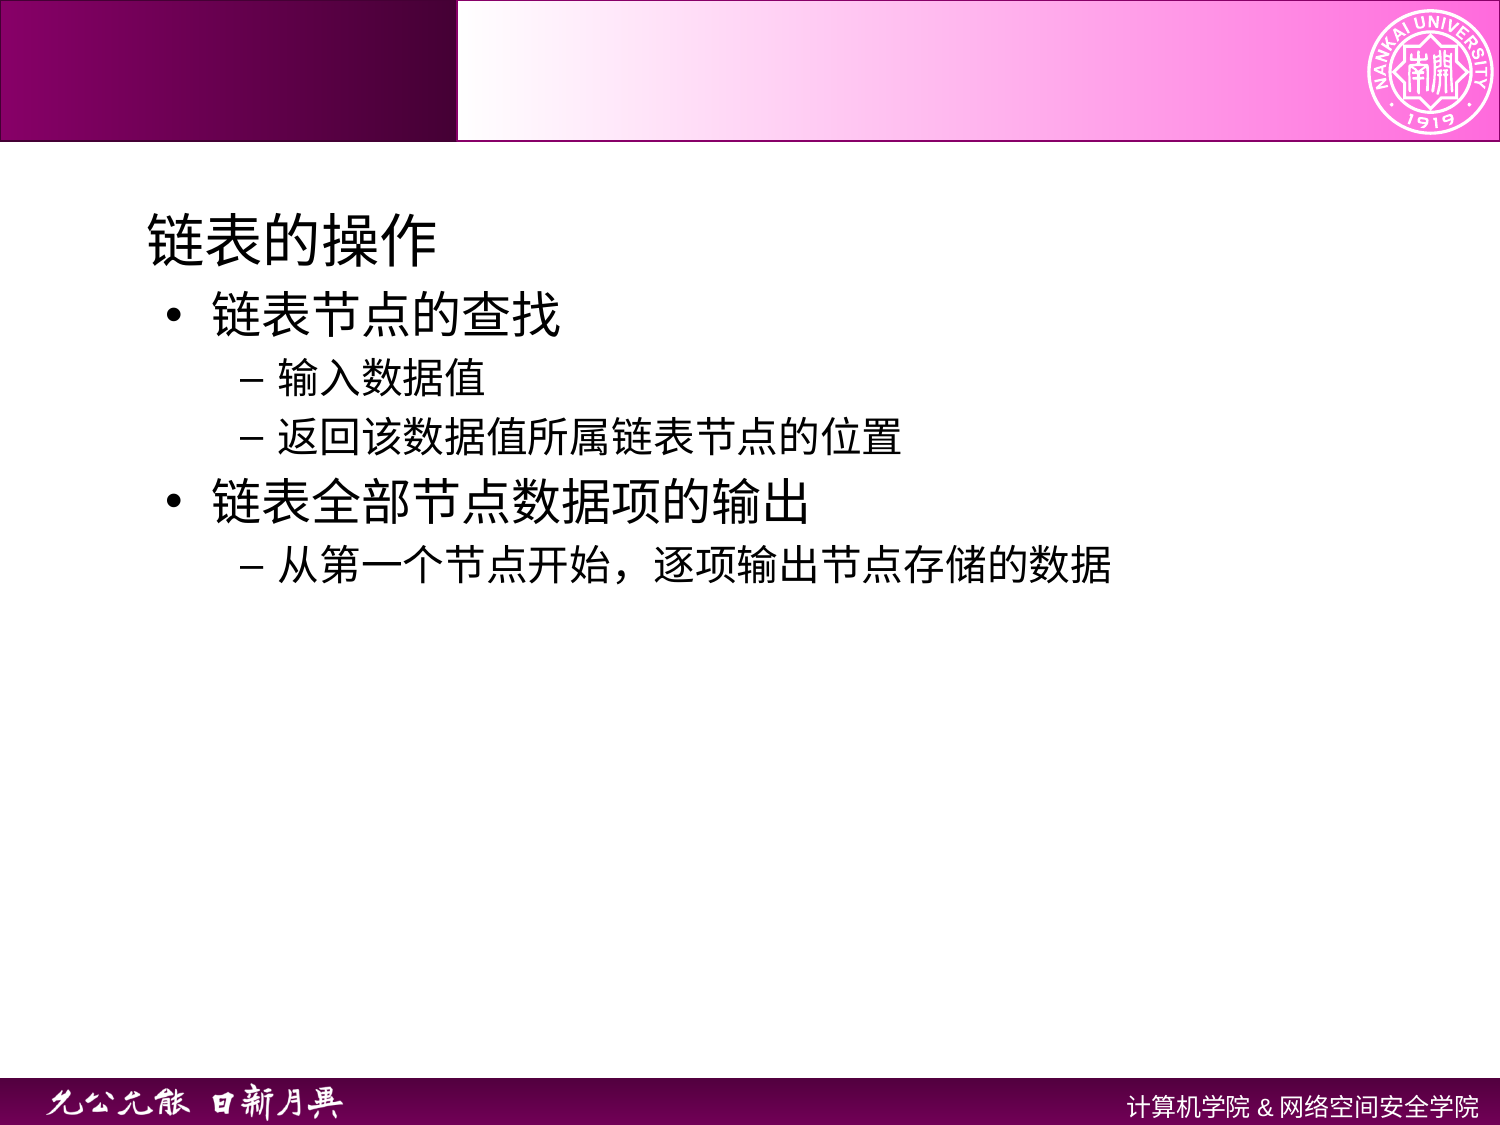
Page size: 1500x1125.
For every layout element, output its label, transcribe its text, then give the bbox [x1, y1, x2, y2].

picture [35, 1081, 356, 1122]
list 链表的操作 链表节点的查找 输入数据值 返回该数据值所属链表节点的位置 链表全部节点数据项的输出 从第一个节点开始，逐项输出节点存储的数据 [74, 196, 1426, 1055]
